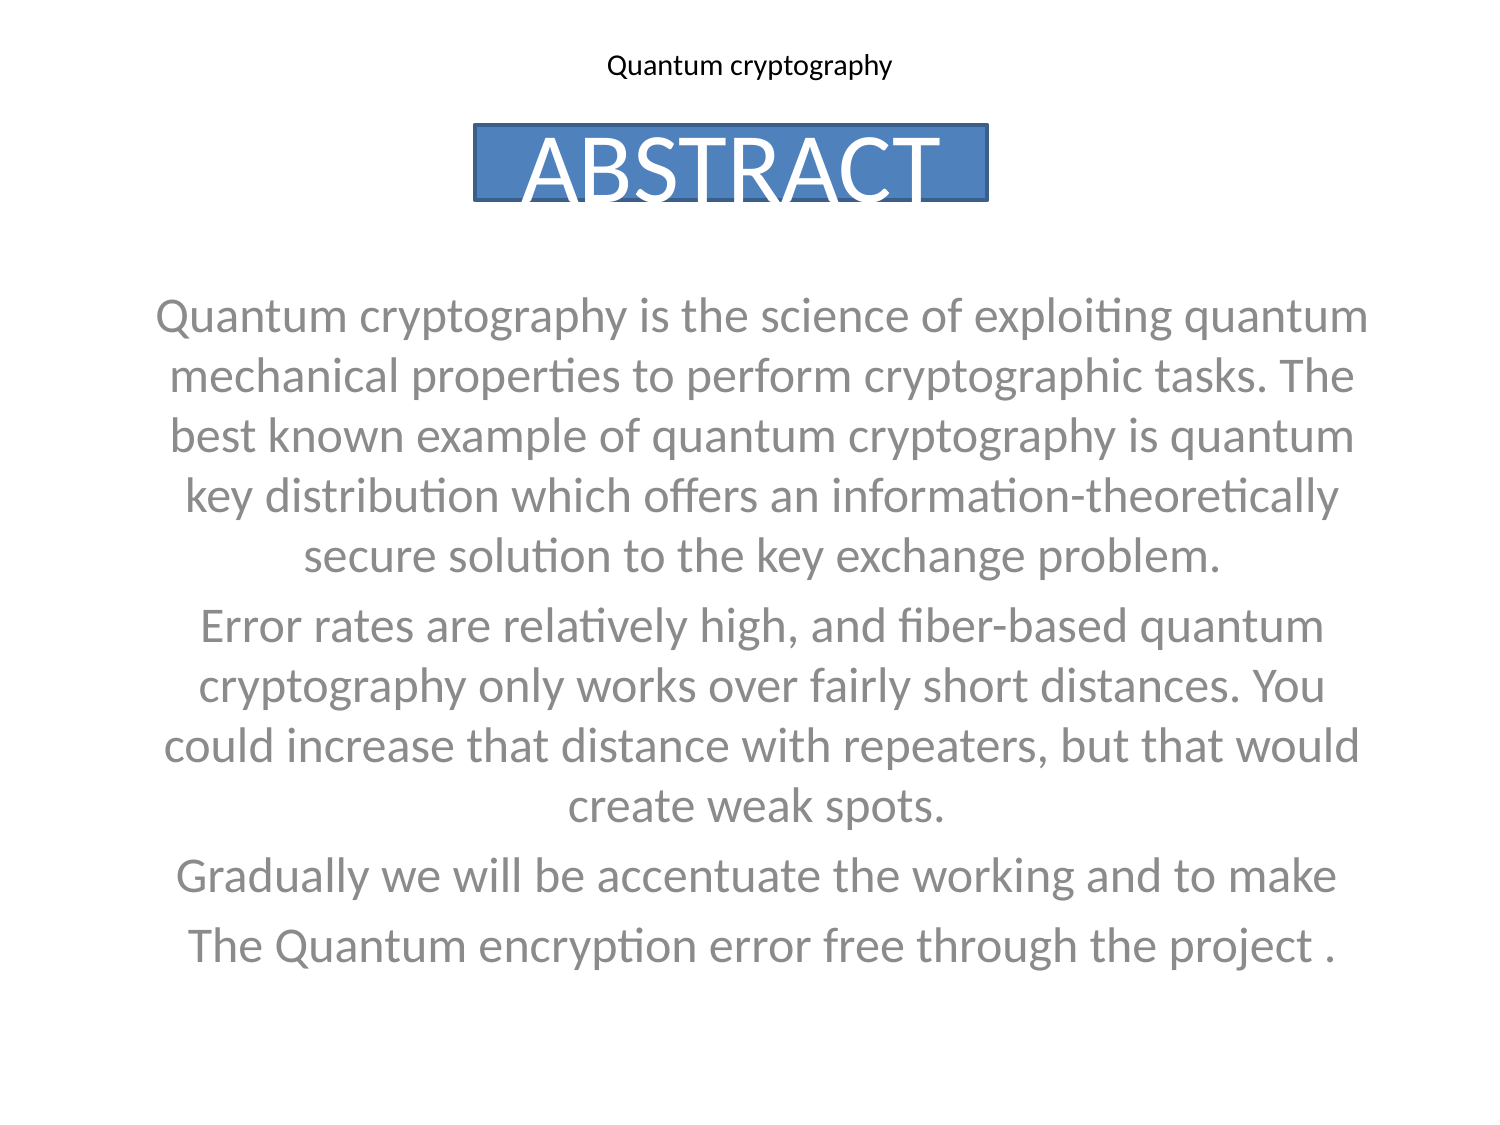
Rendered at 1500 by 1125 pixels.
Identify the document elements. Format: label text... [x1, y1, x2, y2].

text_box ABSTRACT [473, 123, 989, 202]
title Quantum cryptography [112, 37, 1388, 125]
subtitle Quantum cryptography is the science of exploiting quantum mechanical properties to perform cryptographic tasks. The best known example of quantum cryptography is quantum key distribution which offers an information-theoretically secure solution to the key exchange problem. Error rates are relatively high, and fiber-based quantum cryptography only works over fairly short distances. You could increase that distance with repeaters, but that would create weak spots. Gradually we will be accentuate the working and to make The Quantum encryption error free through the project . [125, 275, 1400, 1050]
